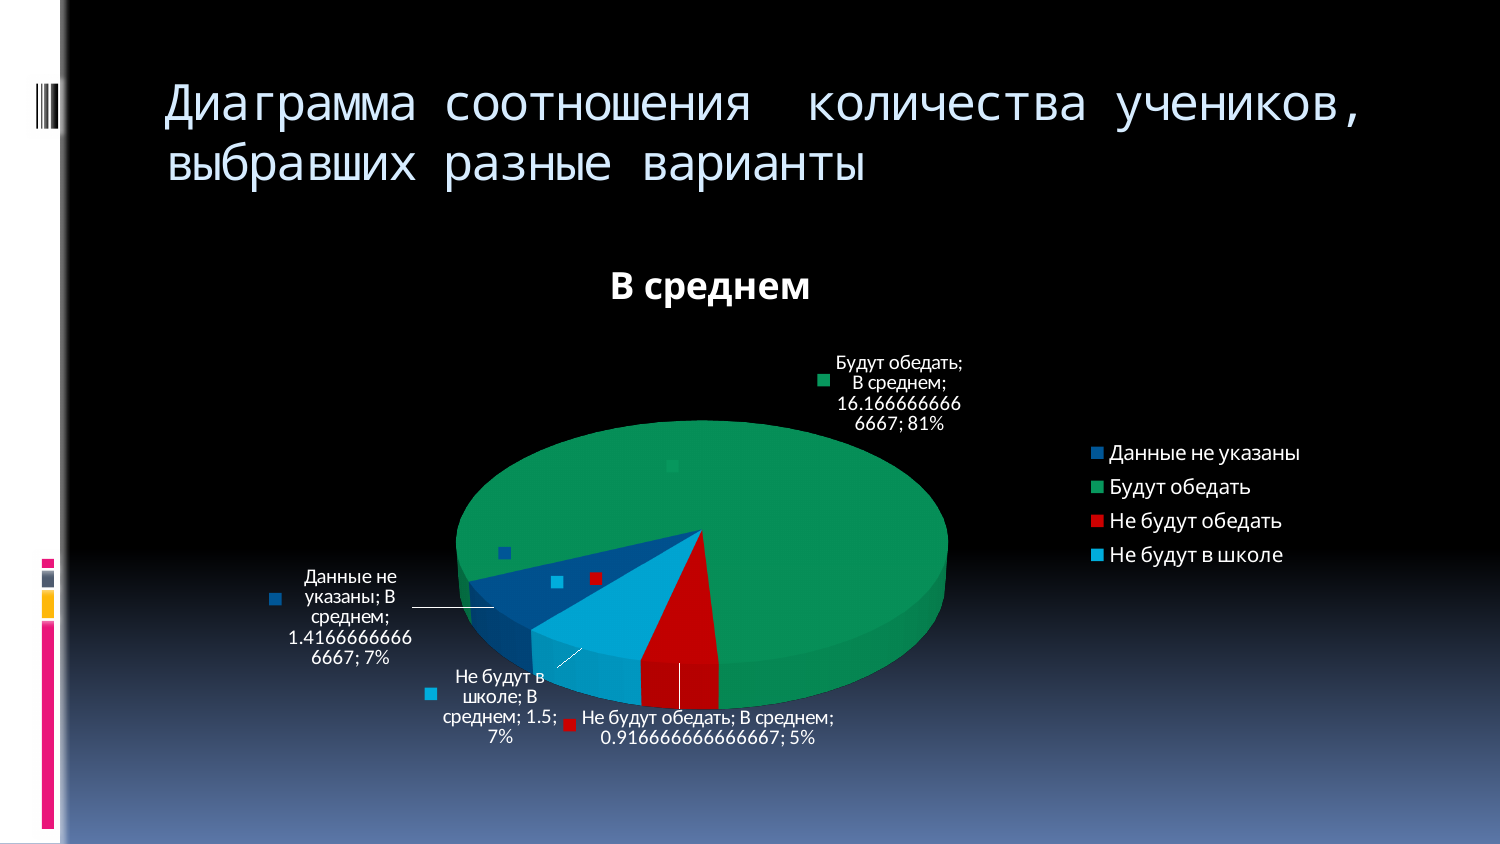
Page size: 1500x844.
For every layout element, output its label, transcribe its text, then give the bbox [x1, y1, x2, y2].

title Диаграмма соотношения количества учеников, выбравших разные варианты [150, 63, 1425, 176]
chart [245, 222, 1320, 786]
